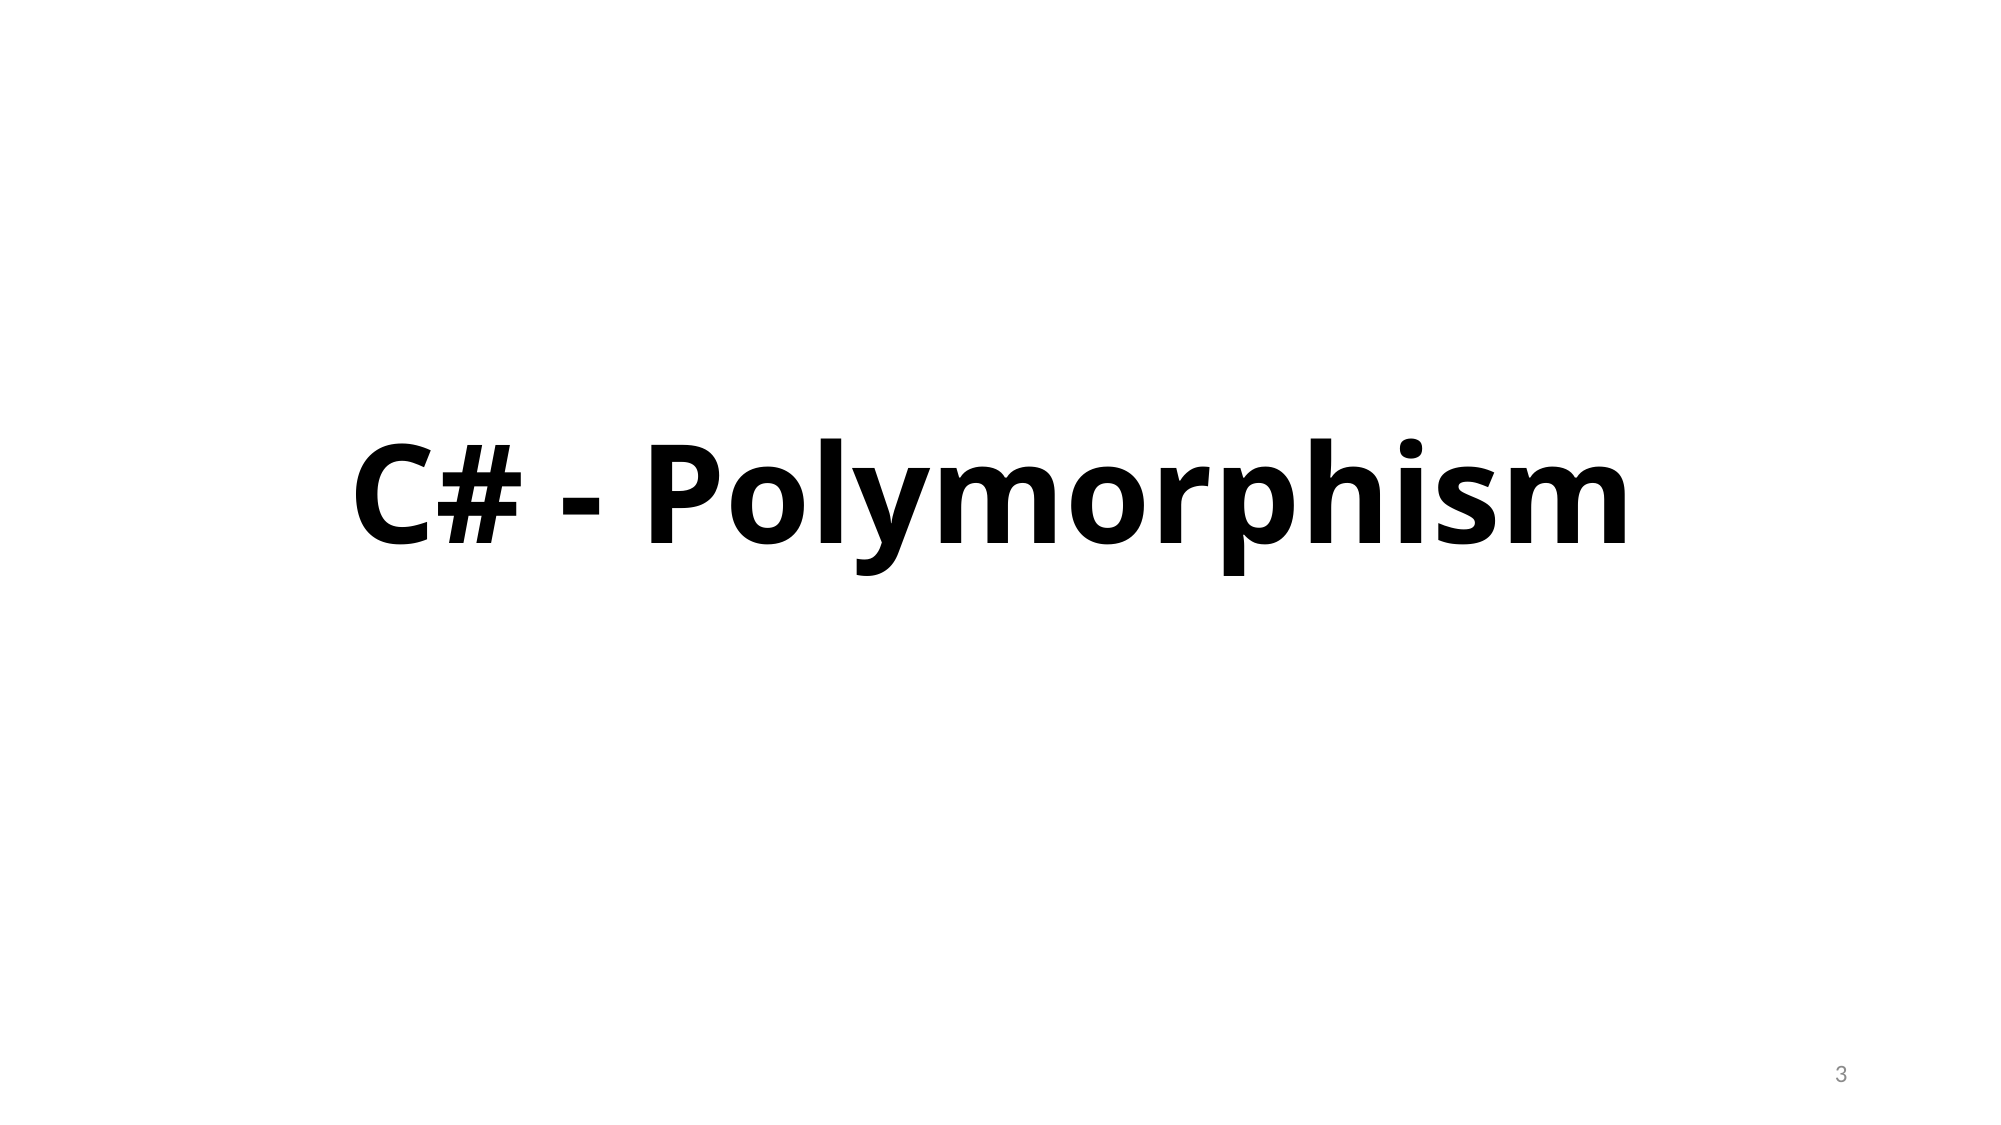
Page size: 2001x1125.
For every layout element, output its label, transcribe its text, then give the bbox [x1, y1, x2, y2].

slide_number 3 [1412, 1042, 1863, 1103]
title C# - Polymorphism [129, 389, 1855, 608]
